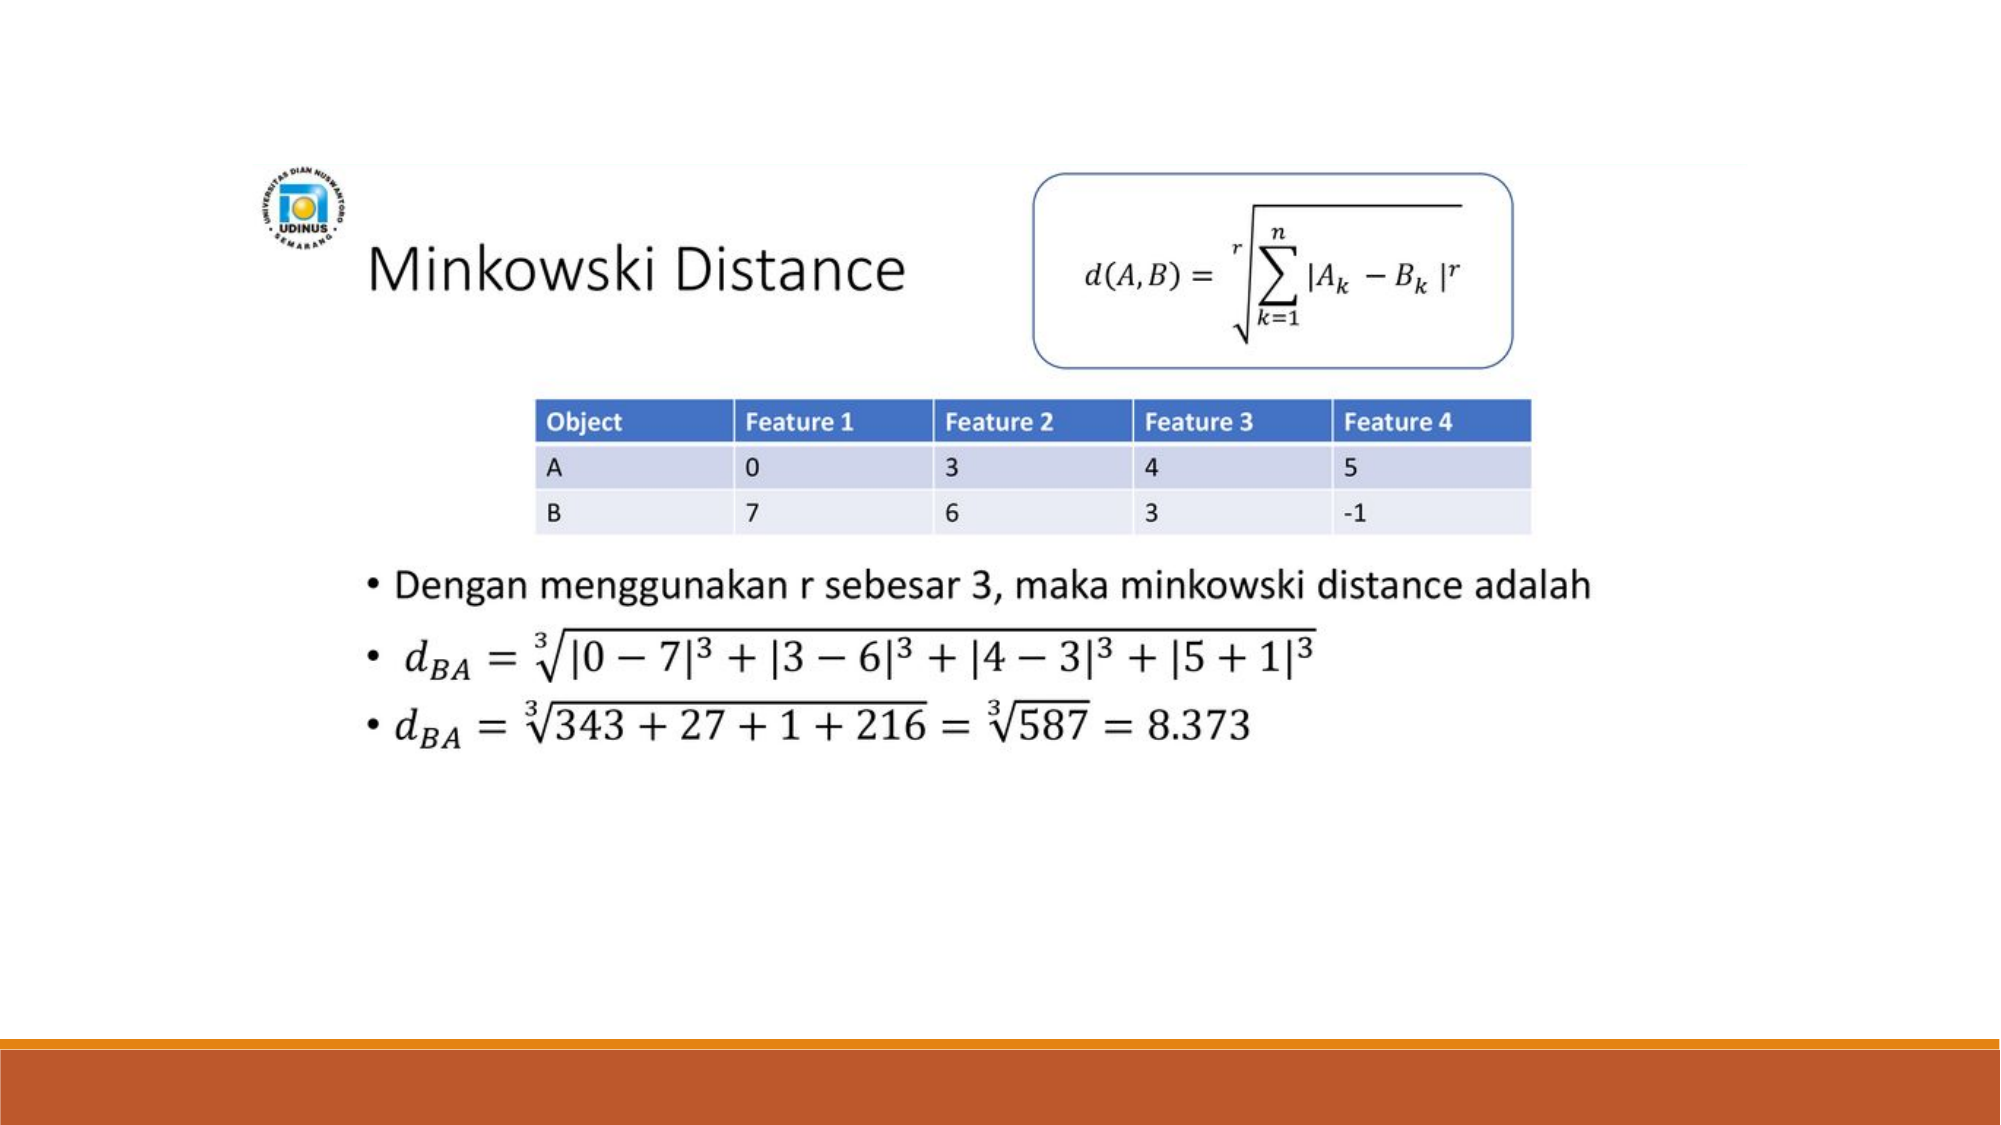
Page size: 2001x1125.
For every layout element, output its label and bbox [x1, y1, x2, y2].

picture [252, 164, 1748, 961]
